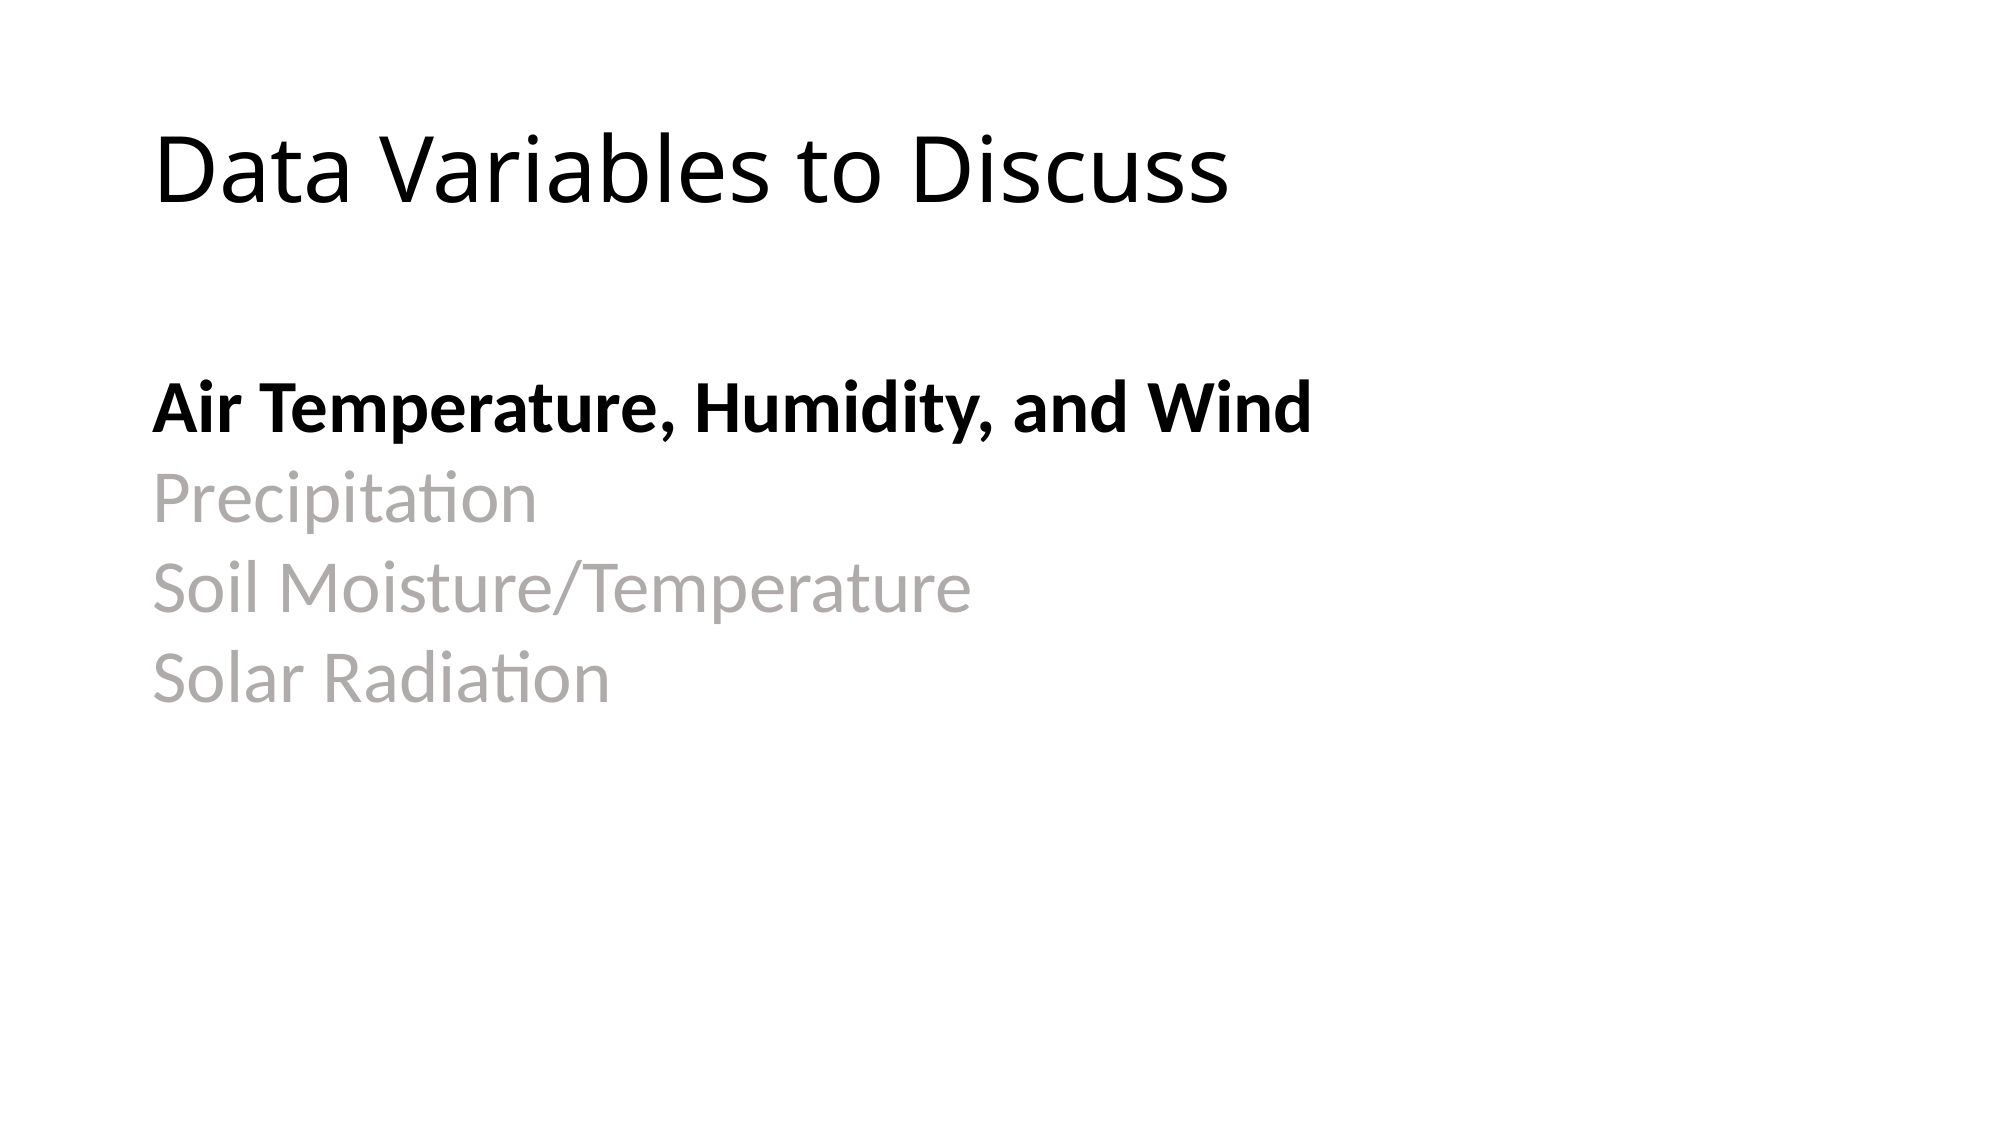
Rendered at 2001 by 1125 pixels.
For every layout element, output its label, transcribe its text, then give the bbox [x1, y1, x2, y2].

text_box Air Temperature, Humidity, and Wind Precipitation Soil Moisture/Temperature Solar Radiation [137, 349, 1699, 725]
title Data Variables to Discuss [137, 59, 1863, 278]
